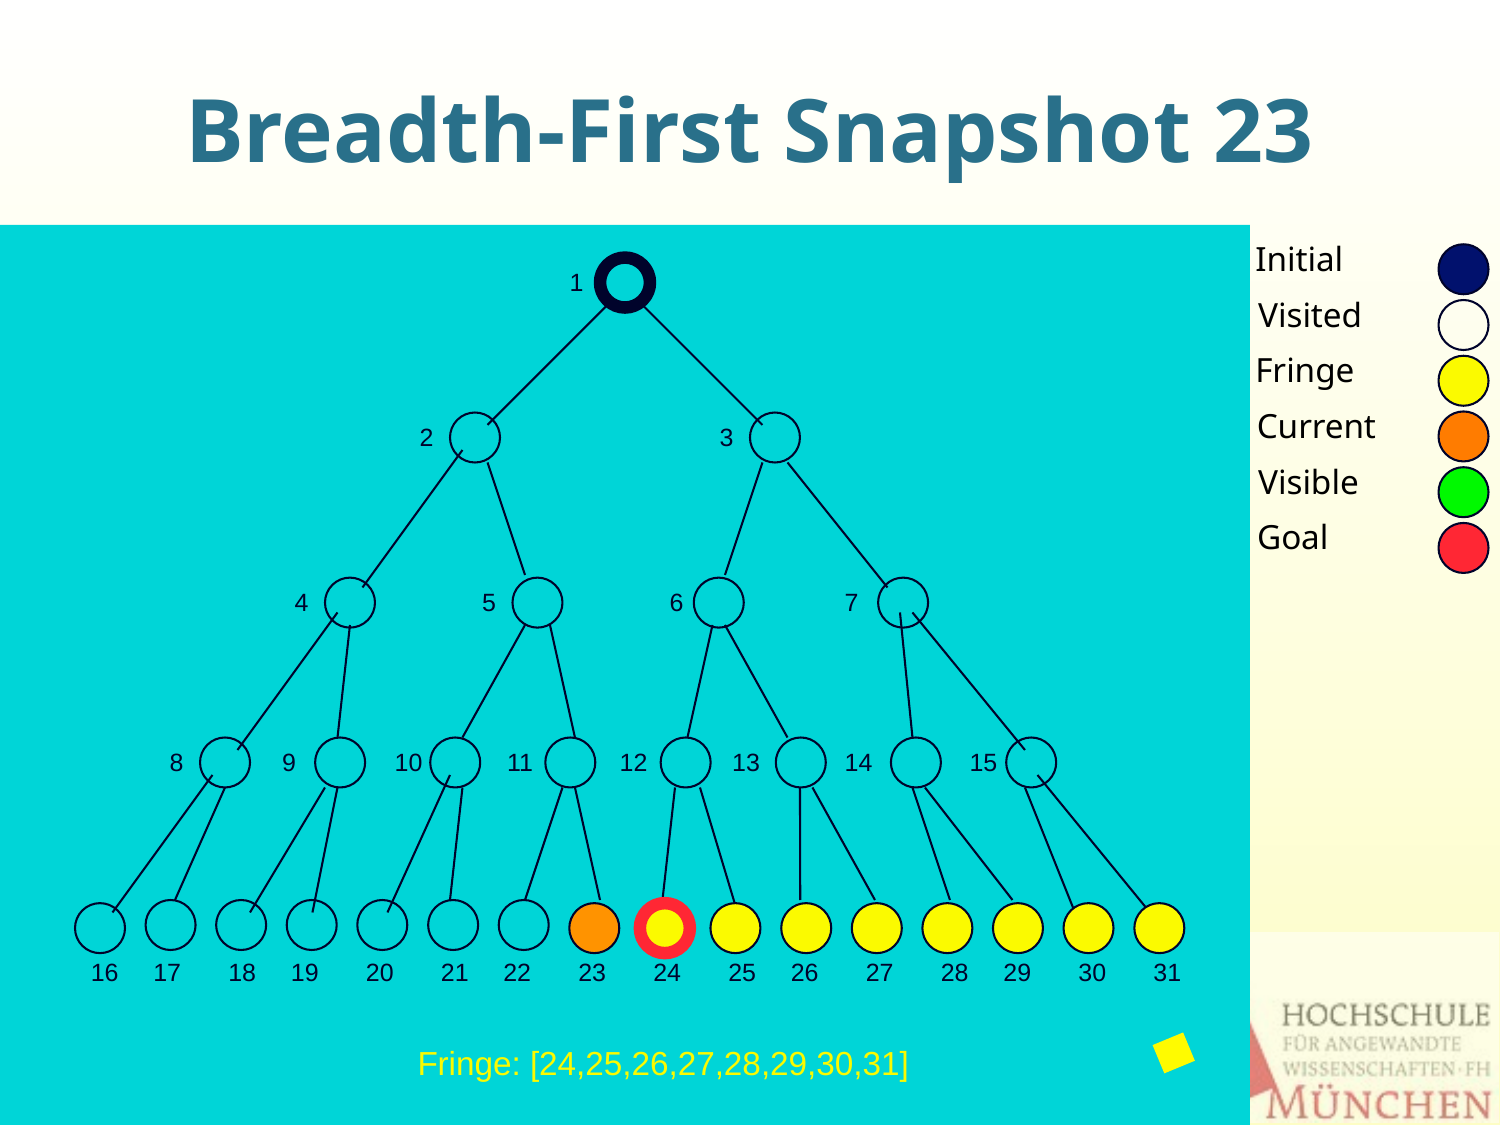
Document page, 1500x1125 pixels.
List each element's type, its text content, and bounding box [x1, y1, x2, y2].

text_box [324, 577, 375, 628]
text_box 26 [784, 950, 826, 993]
text_box [545, 737, 596, 788]
text_box [1438, 355, 1489, 406]
text_box [498, 900, 549, 950]
text_box Fringe [1249, 343, 1361, 396]
text_box [775, 737, 826, 788]
text_box 7 [838, 580, 866, 623]
text_box 25 [722, 950, 763, 993]
title Breadth-First Snapshot 23 [90, 0, 1410, 255]
text_box [216, 900, 267, 950]
text_box [286, 900, 337, 950]
text_box [1250, 932, 1499, 1123]
text_box [693, 577, 744, 628]
text_box [75, 903, 125, 950]
text_box 3 [713, 414, 741, 458]
text_box Goal [1250, 510, 1336, 563]
text_box [1438, 300, 1489, 350]
text_box [357, 900, 408, 950]
text_box 19 [284, 950, 326, 993]
text_box 27 [859, 950, 901, 993]
text_box [1063, 903, 1114, 950]
text_box [569, 903, 620, 950]
text_box [639, 903, 690, 950]
text_box 17 [147, 950, 188, 993]
text_box 9 [275, 739, 303, 783]
text_box 29 [997, 950, 1038, 993]
text_box [200, 737, 251, 788]
text_box [450, 412, 500, 463]
text_box [851, 903, 902, 950]
text_box 12 [613, 739, 654, 783]
text_box 24 [647, 950, 688, 993]
text_box Visited [1251, 287, 1369, 340]
text_box [1438, 411, 1489, 462]
text_box 30 [1072, 950, 1113, 993]
text_box 20 [359, 950, 401, 993]
text_box Fringe: [24,25,26,27,28,29,30,31] [411, 1036, 926, 1089]
text_box [922, 903, 973, 950]
text_box [781, 903, 832, 950]
text_box [512, 577, 563, 628]
text_box 6 [663, 579, 691, 623]
text_box 11 [500, 739, 540, 783]
text_box [0, 224, 1250, 1125]
text_box [992, 903, 1043, 950]
text_box 5 [475, 579, 503, 623]
text_box 18 [222, 950, 263, 993]
slide_number [1152, 1032, 1196, 1074]
text_box [1006, 737, 1057, 788]
text_box 23 [572, 950, 613, 993]
text_box [878, 577, 929, 628]
text_box 1 [563, 260, 591, 303]
text_box 31 [1147, 950, 1188, 993]
text_box 13 [725, 739, 767, 783]
text_box [710, 903, 761, 950]
text_box [600, 257, 650, 308]
text_box [315, 737, 366, 788]
text_box [890, 737, 941, 788]
text_box [1438, 244, 1489, 295]
text_box [749, 412, 800, 463]
text_box 22 [497, 950, 538, 993]
text_box [1438, 467, 1489, 518]
text_box 21 [434, 950, 476, 993]
text_box 28 [934, 950, 976, 993]
text_box Current [1250, 398, 1383, 452]
text_box [1134, 903, 1185, 950]
text_box 15 [963, 739, 1004, 783]
text_box 8 [163, 739, 191, 783]
text_box 10 [388, 739, 429, 783]
text_box [145, 900, 196, 950]
text_box Initial [1249, 231, 1350, 285]
text_box 4 [288, 579, 316, 623]
text_box [428, 900, 479, 950]
text_box 2 [413, 414, 441, 458]
text_box Visible [1251, 454, 1366, 507]
text_box 14 [838, 739, 879, 783]
text_box [430, 737, 481, 788]
text_box 16 [84, 950, 126, 993]
text_box [1438, 522, 1489, 573]
text_box [660, 737, 711, 788]
